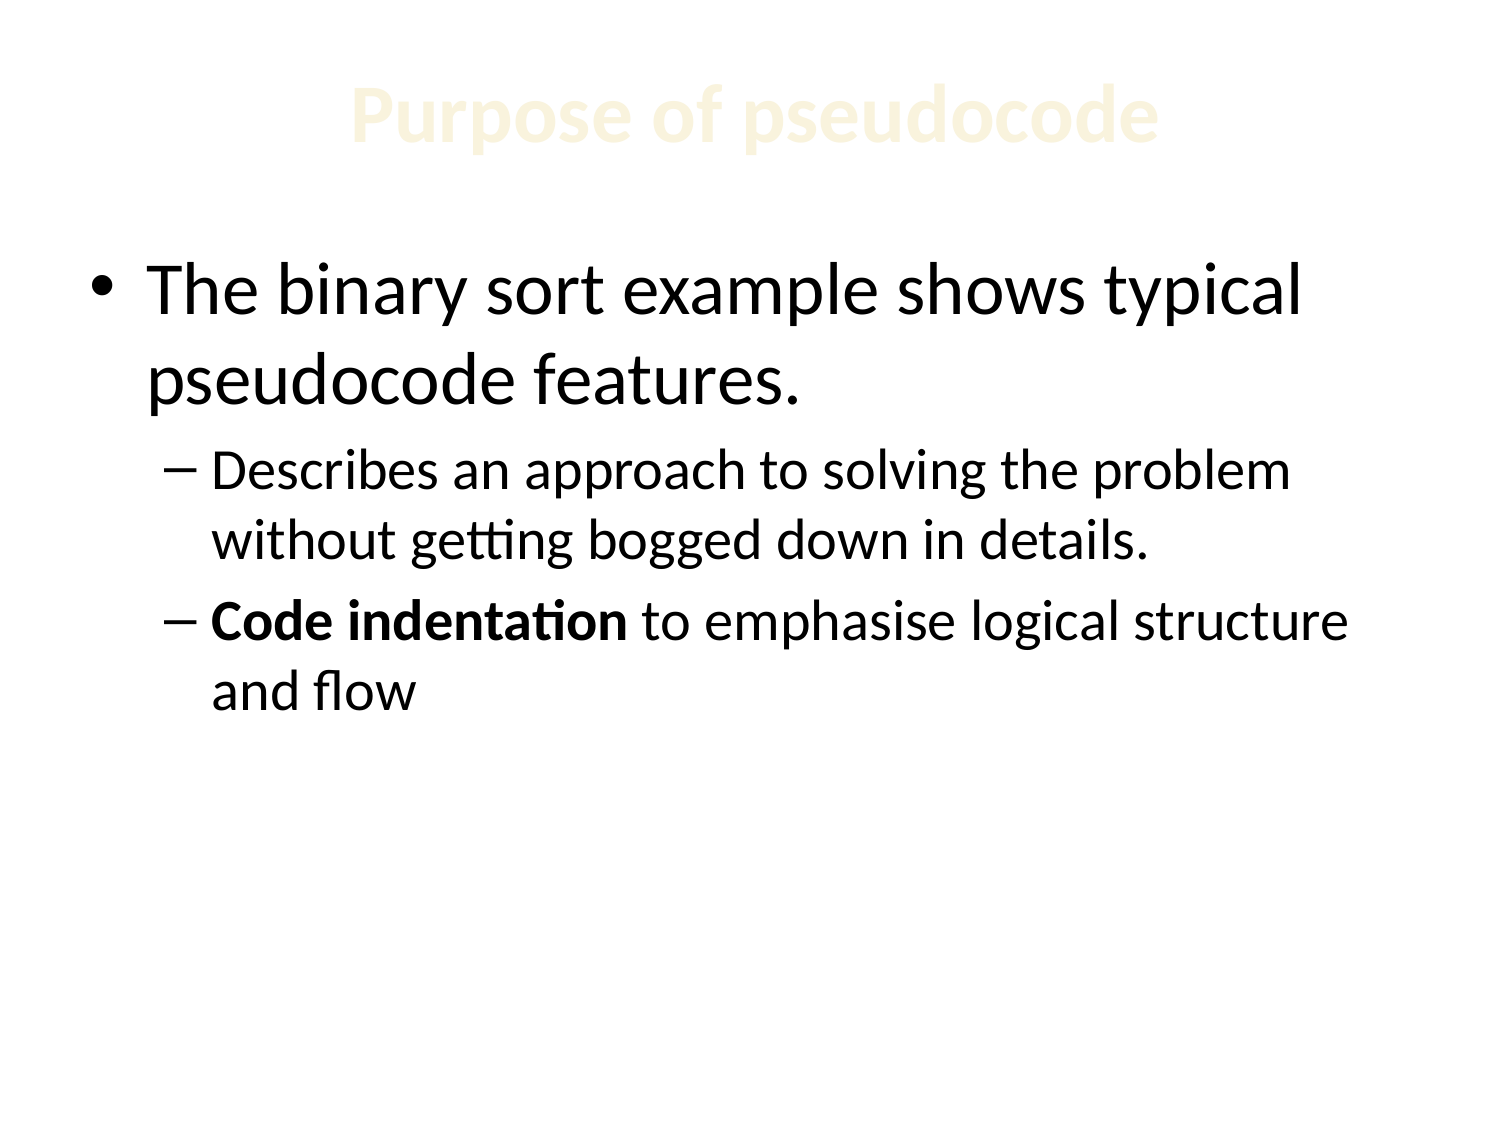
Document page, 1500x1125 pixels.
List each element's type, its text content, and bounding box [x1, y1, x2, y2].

list The binary sort example shows typical pseudocode features. Describes an approach to solving the problem without getting bogged down in details. Code indentation to emphasise logical structure and flow [75, 231, 1425, 1035]
title Purpose of pseudocode [29, 45, 1483, 173]
